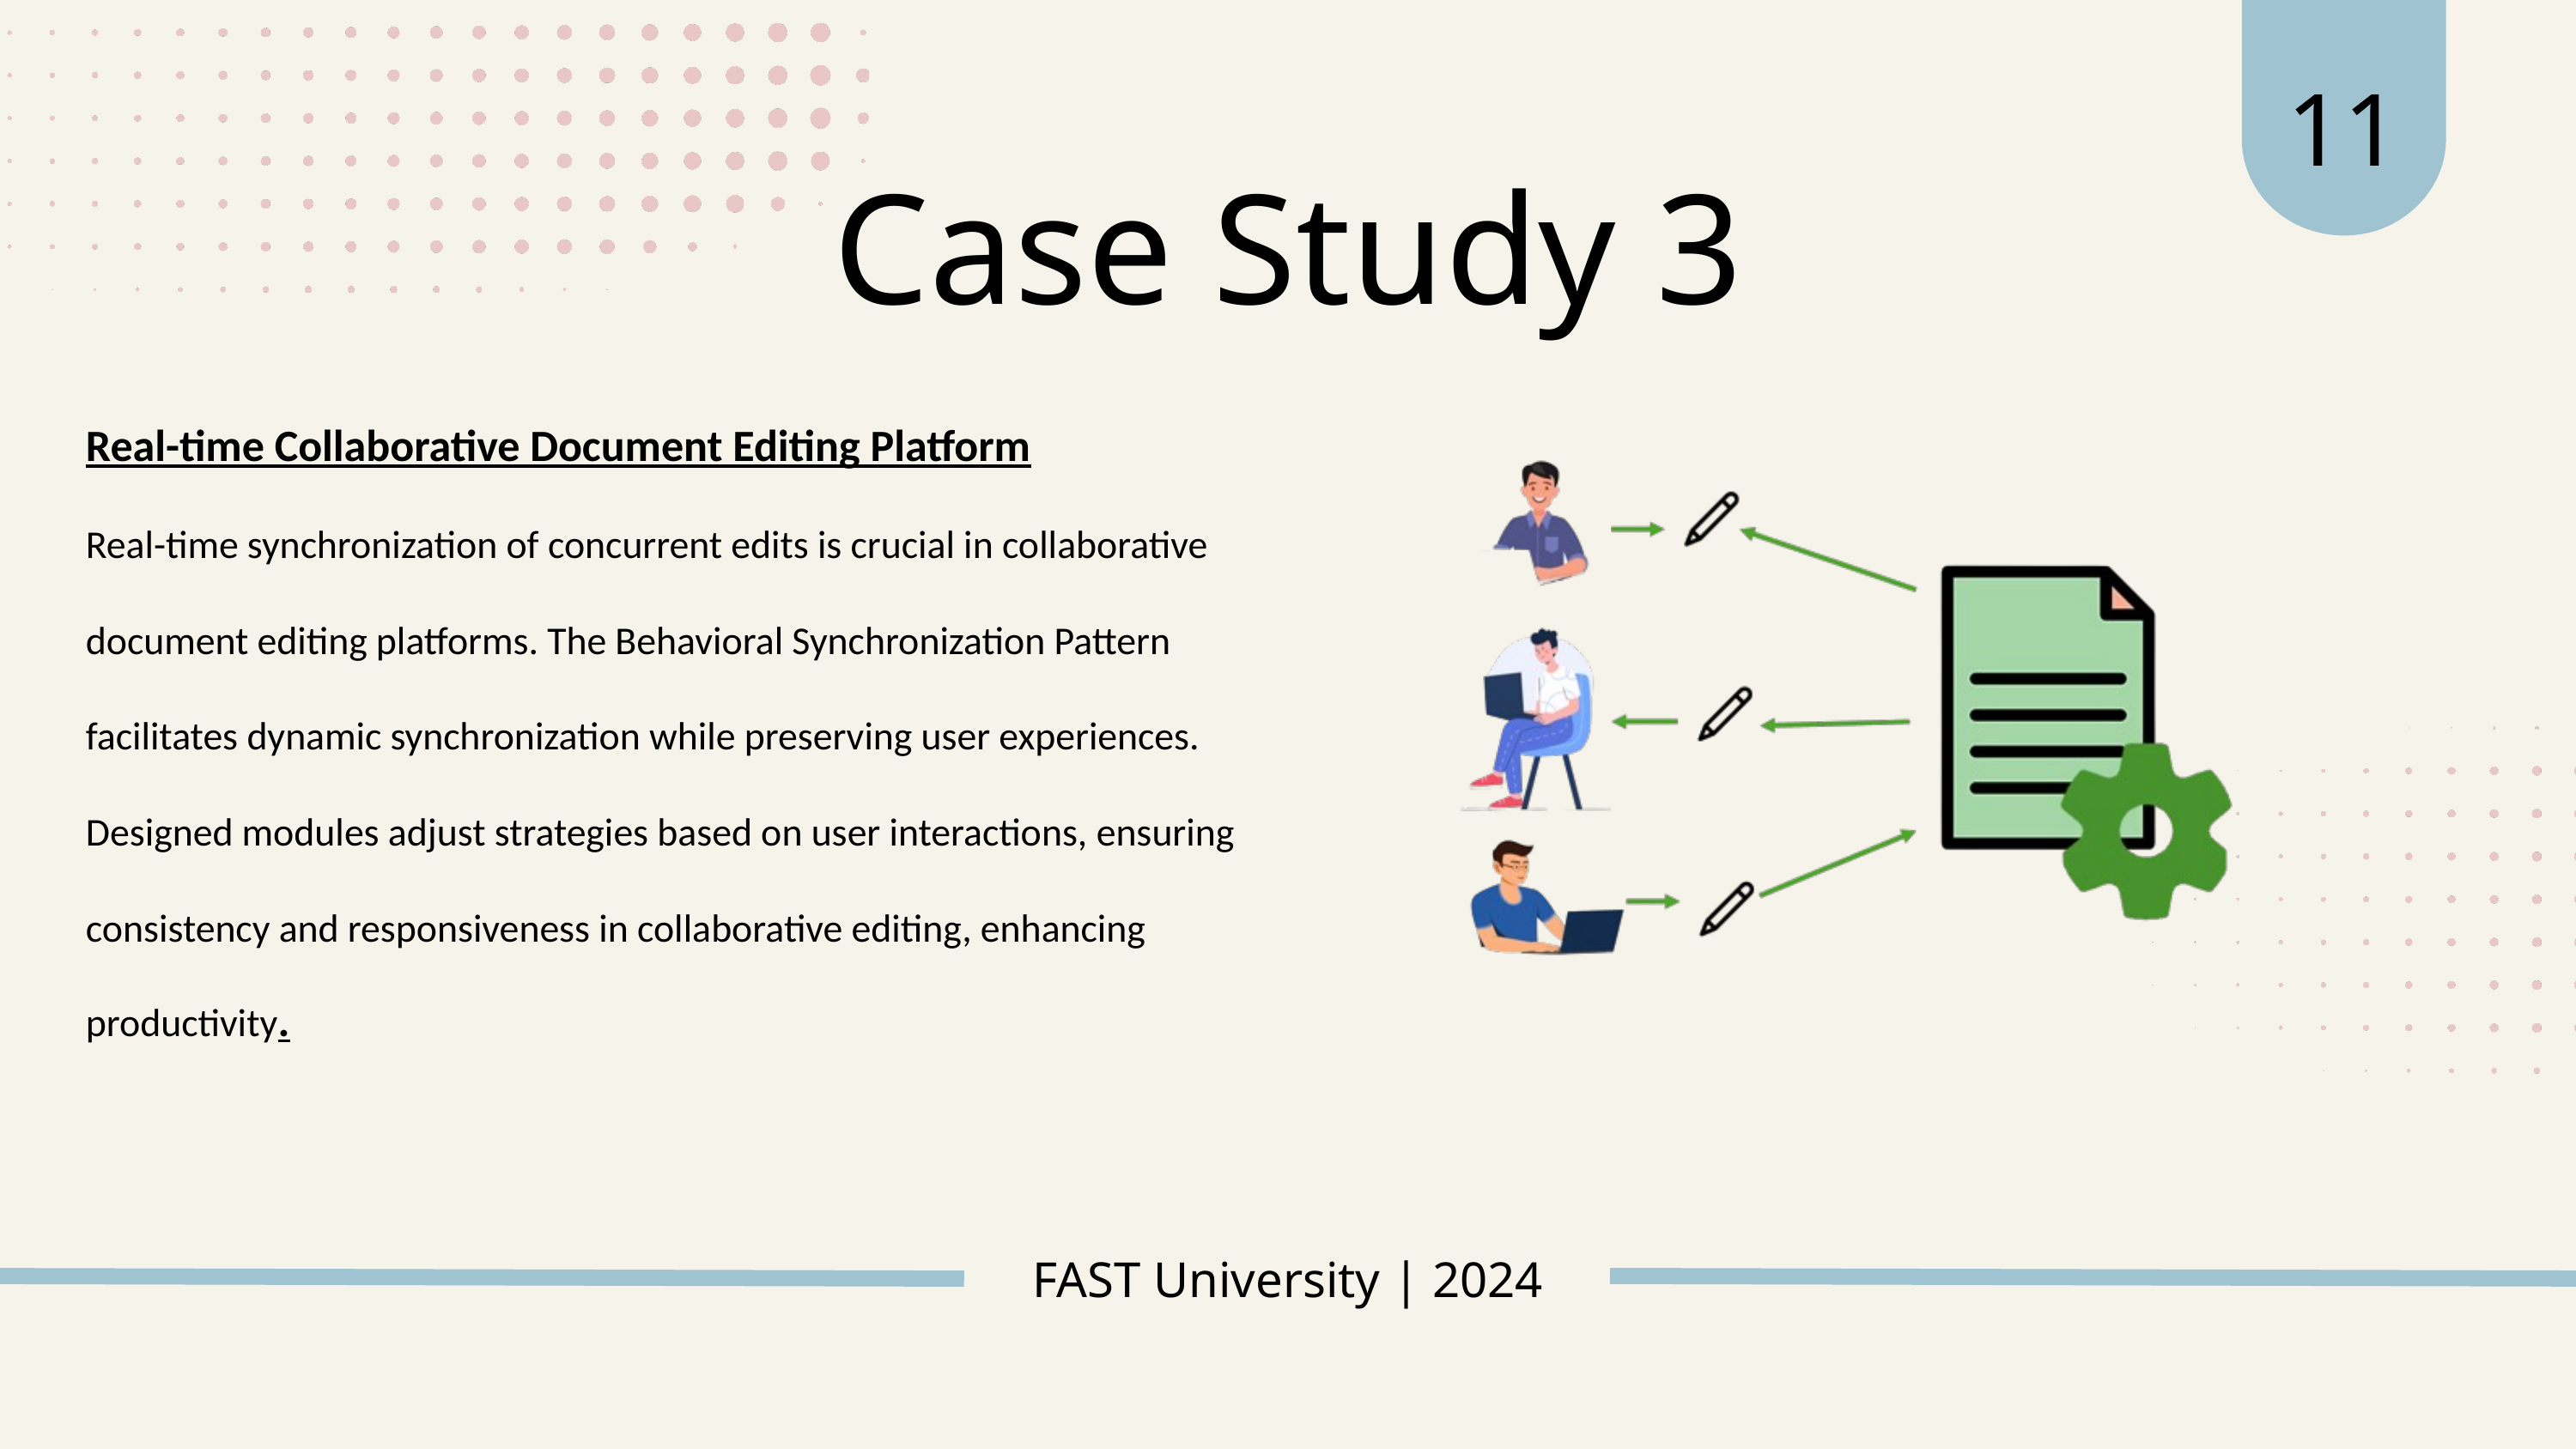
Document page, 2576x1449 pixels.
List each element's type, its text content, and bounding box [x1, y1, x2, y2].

text_box FAST University | 2024 [803, 1239, 1773, 1307]
text_box Case Study 3 [173, 122, 2403, 336]
text_box [0, 0, 870, 293]
text_box Real-time Collaborative Document Editing Platform Real-time synchronization of concurrent edits is crucial in collaborative document editing platforms. The Behavioral Synchronization Pattern facilitates dynamic synchronization while preserving user experiences. Designed modules adjust strategies based on user interactions, ensuring consistency and responsiveness in collaborative editing, enhancing productivity. [85, 374, 1266, 1046]
text_box [2110, 724, 2576, 1074]
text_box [2233, 0, 2455, 236]
picture [1323, 420, 2403, 1028]
